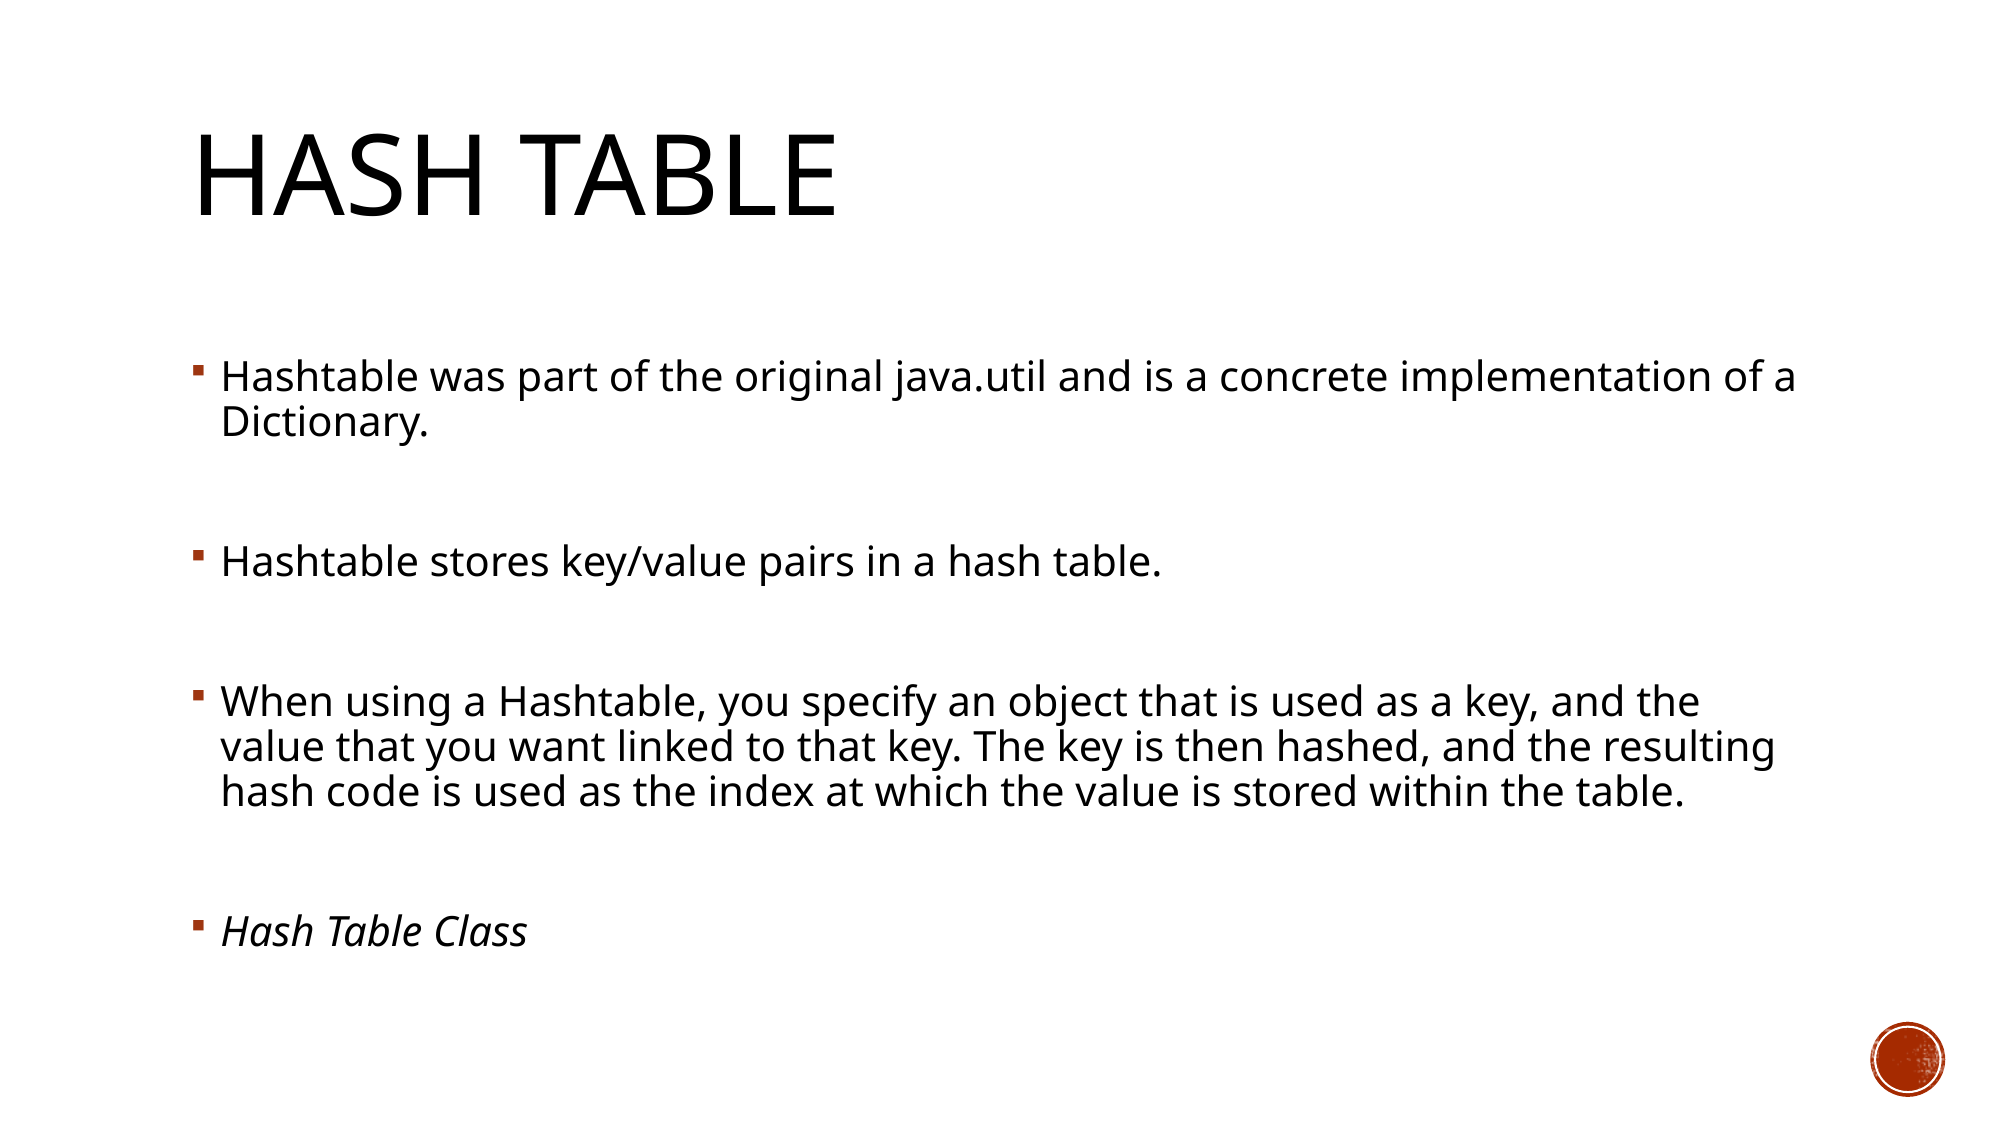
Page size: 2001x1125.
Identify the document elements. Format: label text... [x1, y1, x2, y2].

title Hash Table [175, 79, 1826, 279]
list Hashtable was part of the original java.util and is a concrete implementation of a Dictionary. Hashtable stores key/value pairs in a hash table. When using a Hashtable, you specify an object that is used as a key, and the value that you want linked to that key. The key is then hashed, and the resulting hash code is used as the index at which the value is stored within the table. Hash Table Class [175, 348, 1826, 1013]
